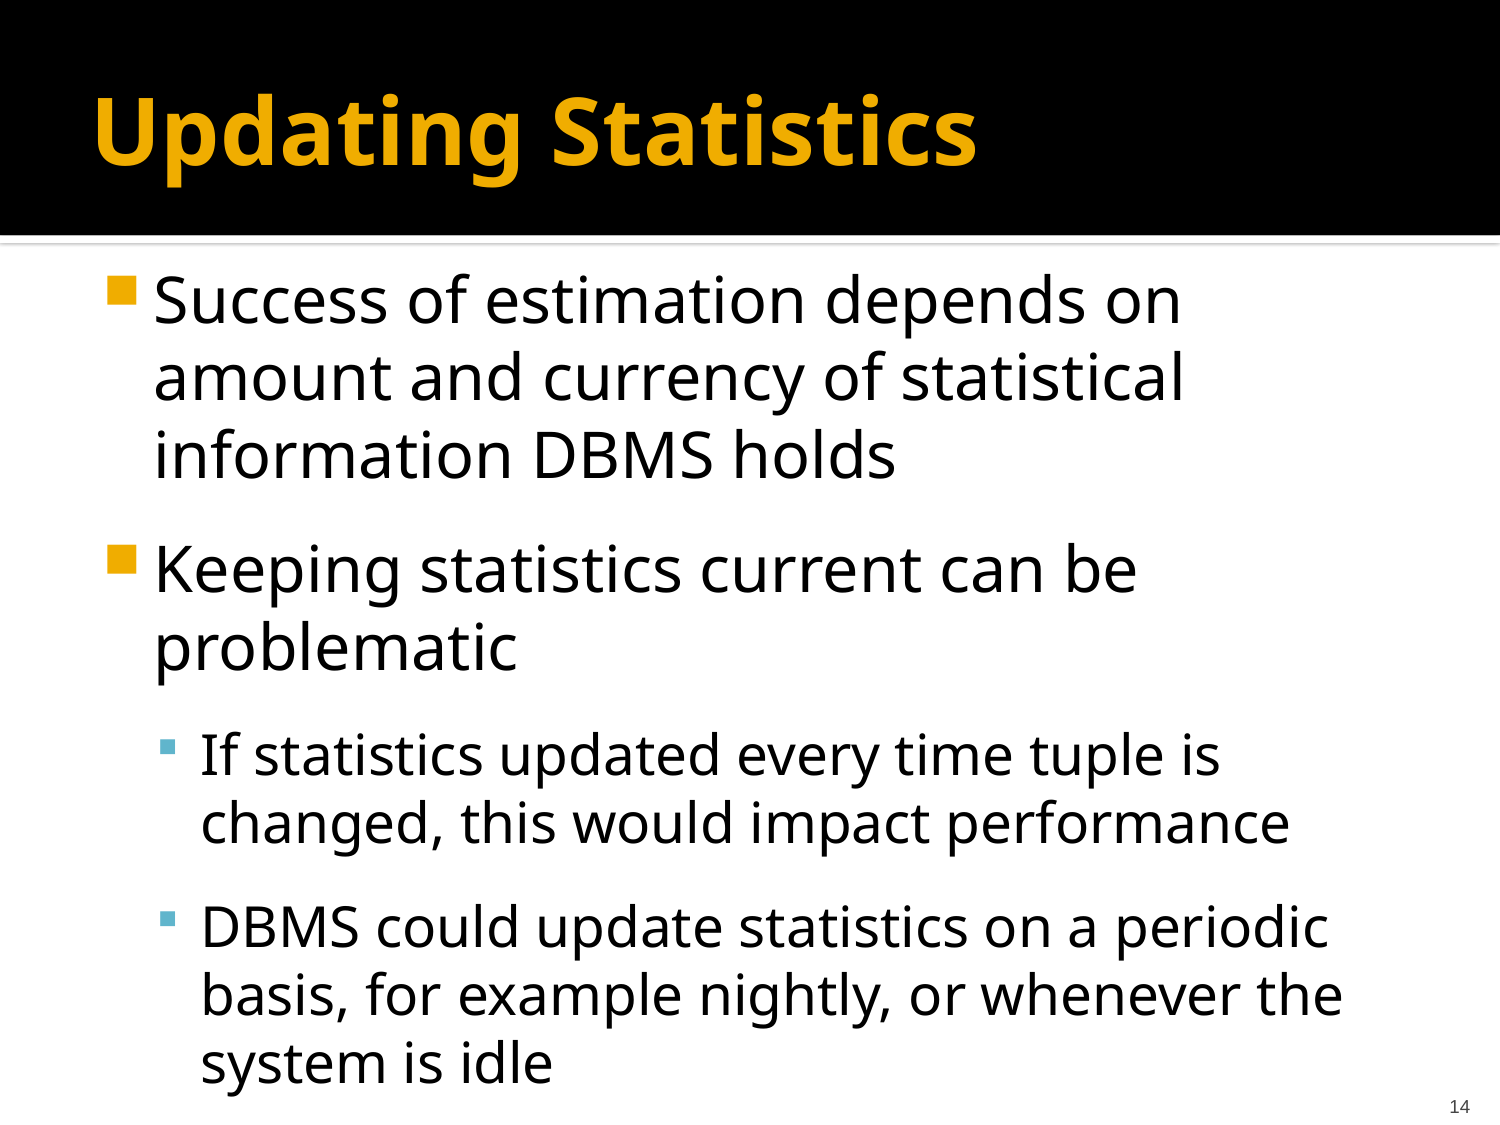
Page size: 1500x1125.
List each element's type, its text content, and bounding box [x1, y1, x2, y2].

list Success of estimation depends on amount and currency of statistical information DBMS holds Keeping statistics current can be problematic If statistics updated every time tuple is changed, this would impact performance DBMS could update statistics on a periodic basis, for example nightly, or whenever the system is idle [75, 243, 1425, 1106]
title Updating Statistics [75, 25, 1425, 231]
slide_number 14 [1364, 1072, 1486, 1118]
